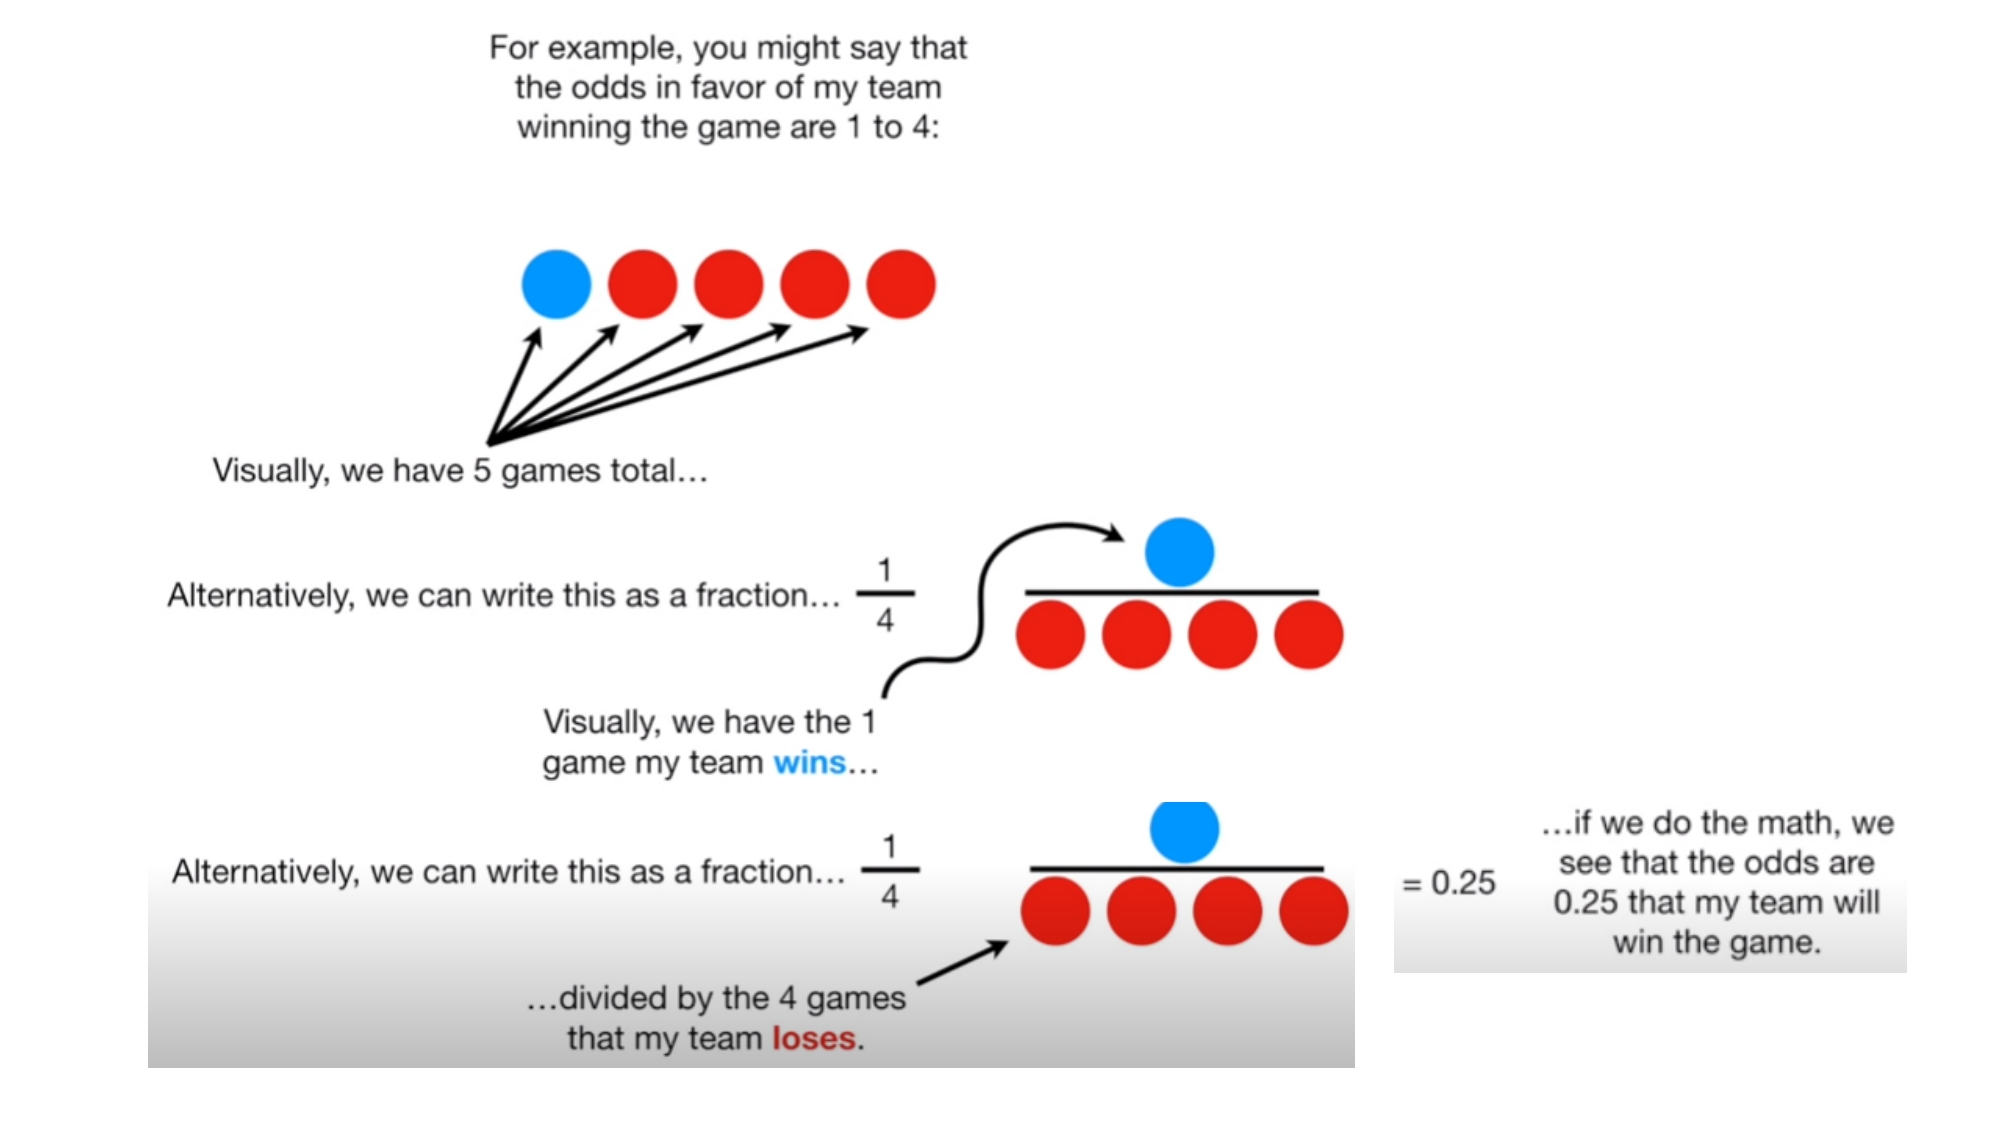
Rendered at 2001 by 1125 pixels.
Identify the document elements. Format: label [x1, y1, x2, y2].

picture [1394, 802, 1907, 973]
picture [148, 0, 1355, 1068]
